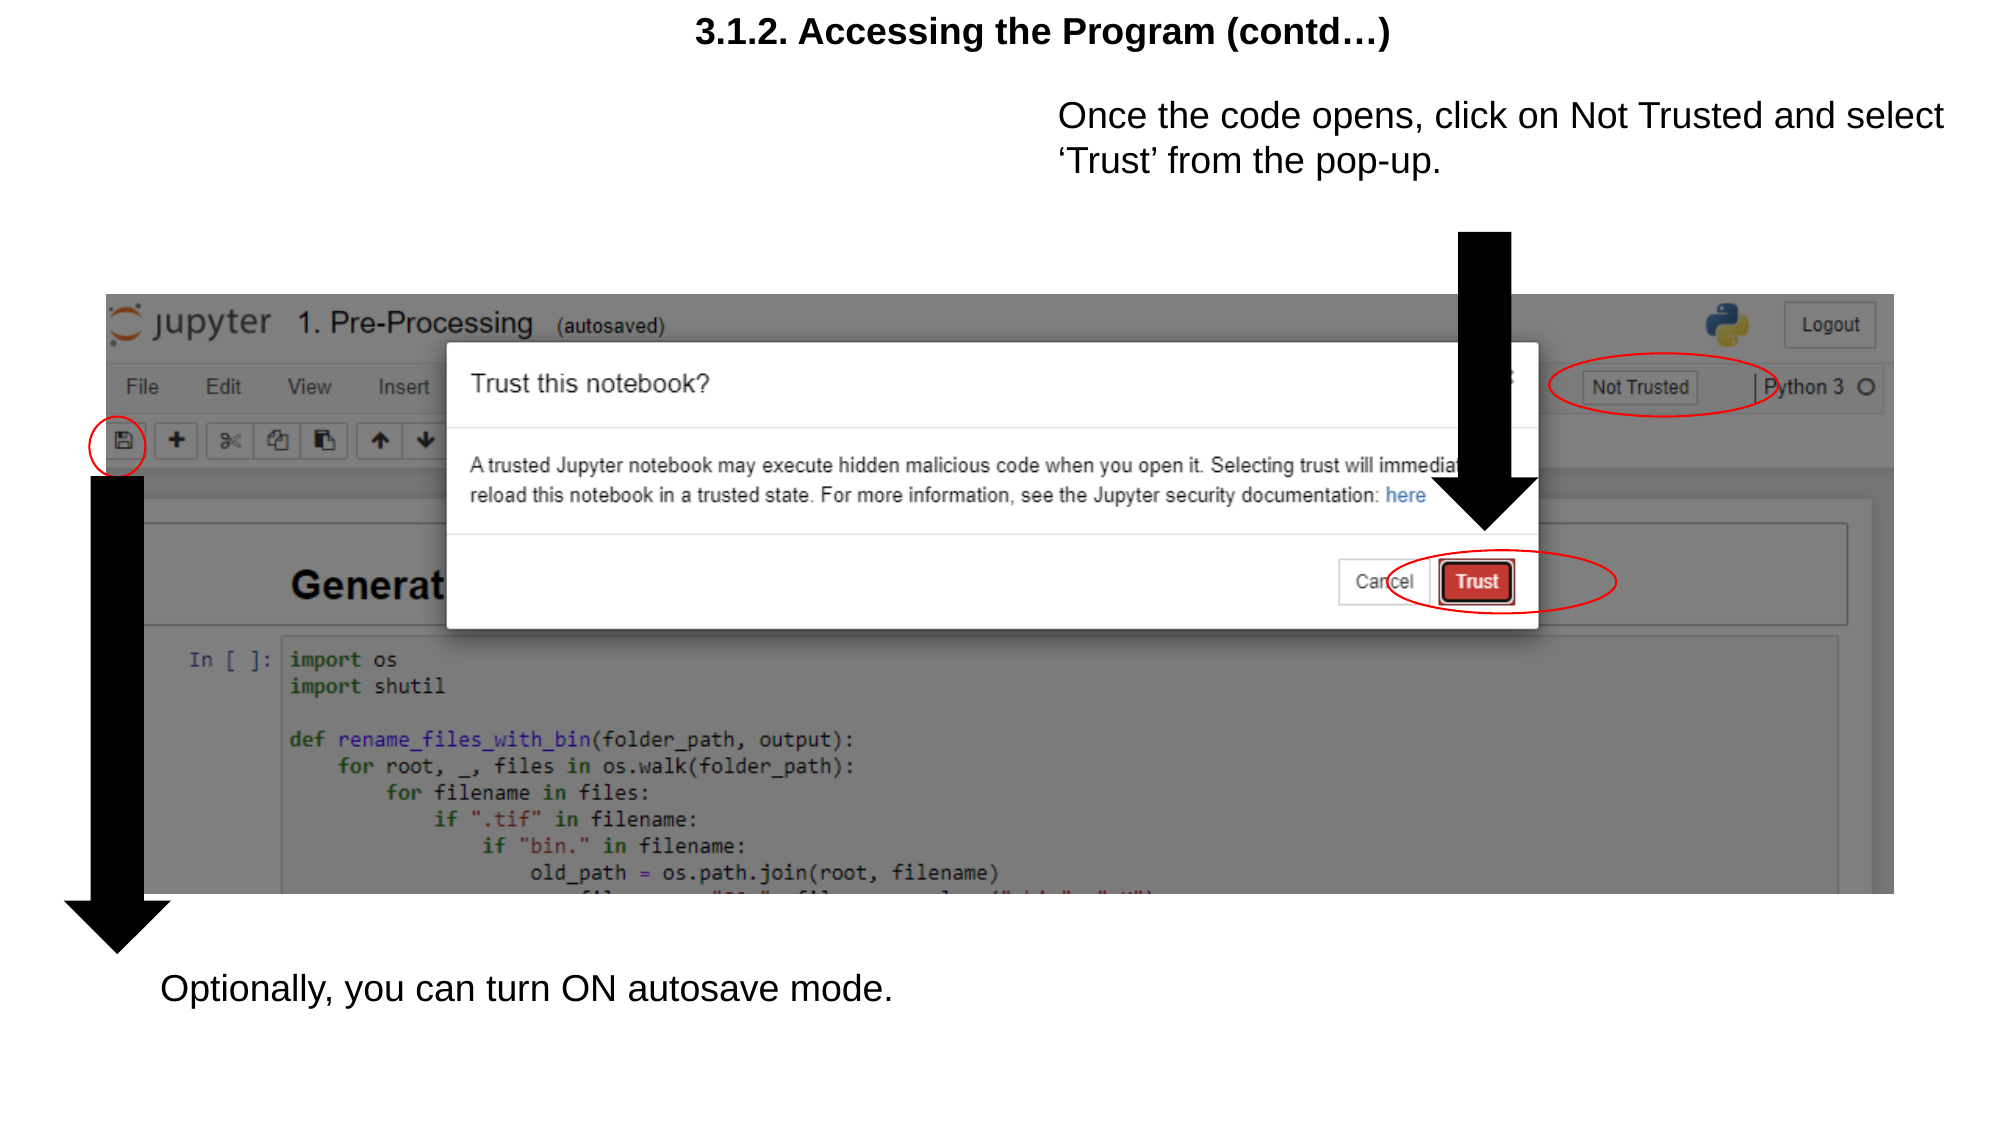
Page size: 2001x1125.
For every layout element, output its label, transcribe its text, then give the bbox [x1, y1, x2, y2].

text_box [88, 418, 106, 476]
text_box [63, 476, 172, 955]
text_box [1458, 231, 1512, 294]
text_box 3.1.2. Accessing the Program (contd…) [43, 0, 2000, 60]
text_box Once the code opens, click on Not Trusted and select ‘Trust’ from the pop-up. [1043, 83, 1961, 189]
picture [106, 294, 1894, 894]
text_box Optionally, you can turn ON autosave mode. [145, 956, 1063, 1016]
